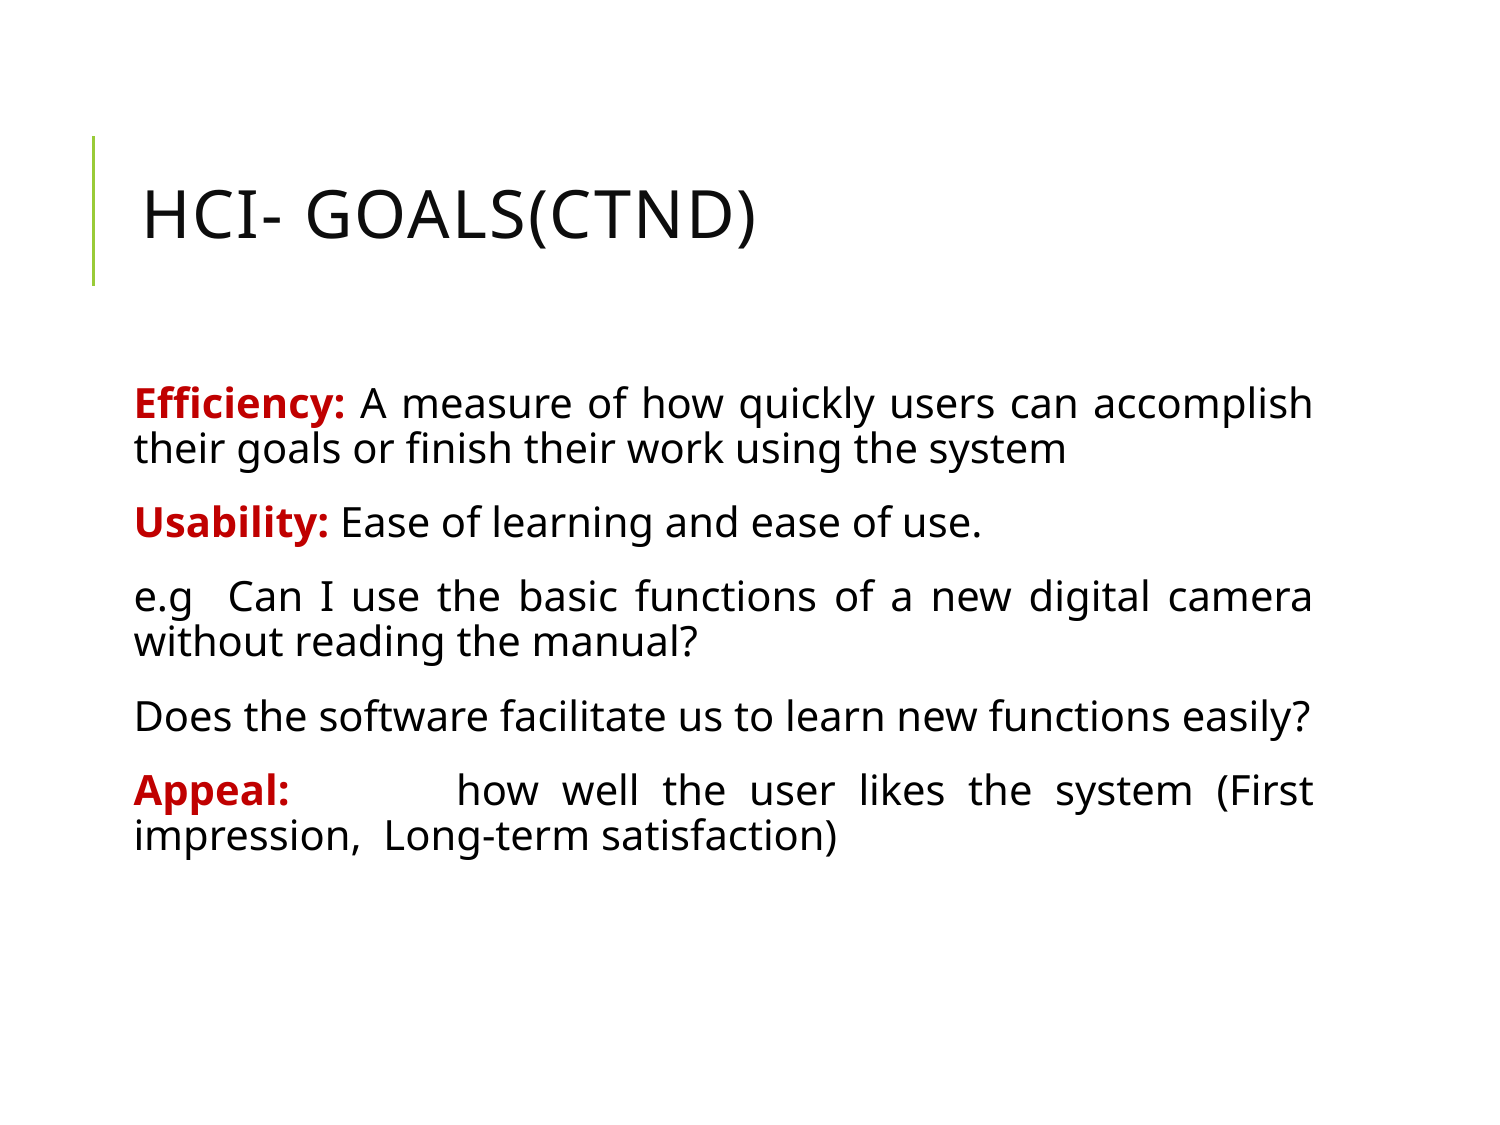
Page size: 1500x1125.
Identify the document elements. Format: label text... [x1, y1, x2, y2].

list Efficiency: A measure of how quickly users can accomplish their goals or finish their work using the system Usability: Ease of learning and ease of use. e.g Can I use the basic functions of a new digital camera without reading the manual? Does the software facilitate us to learn new functions easily? Appeal: how well the user likes the system (First impression, Long-term satisfaction) [126, 375, 1322, 1035]
title HCI- Goals(Ctnd) [126, 96, 1322, 342]
